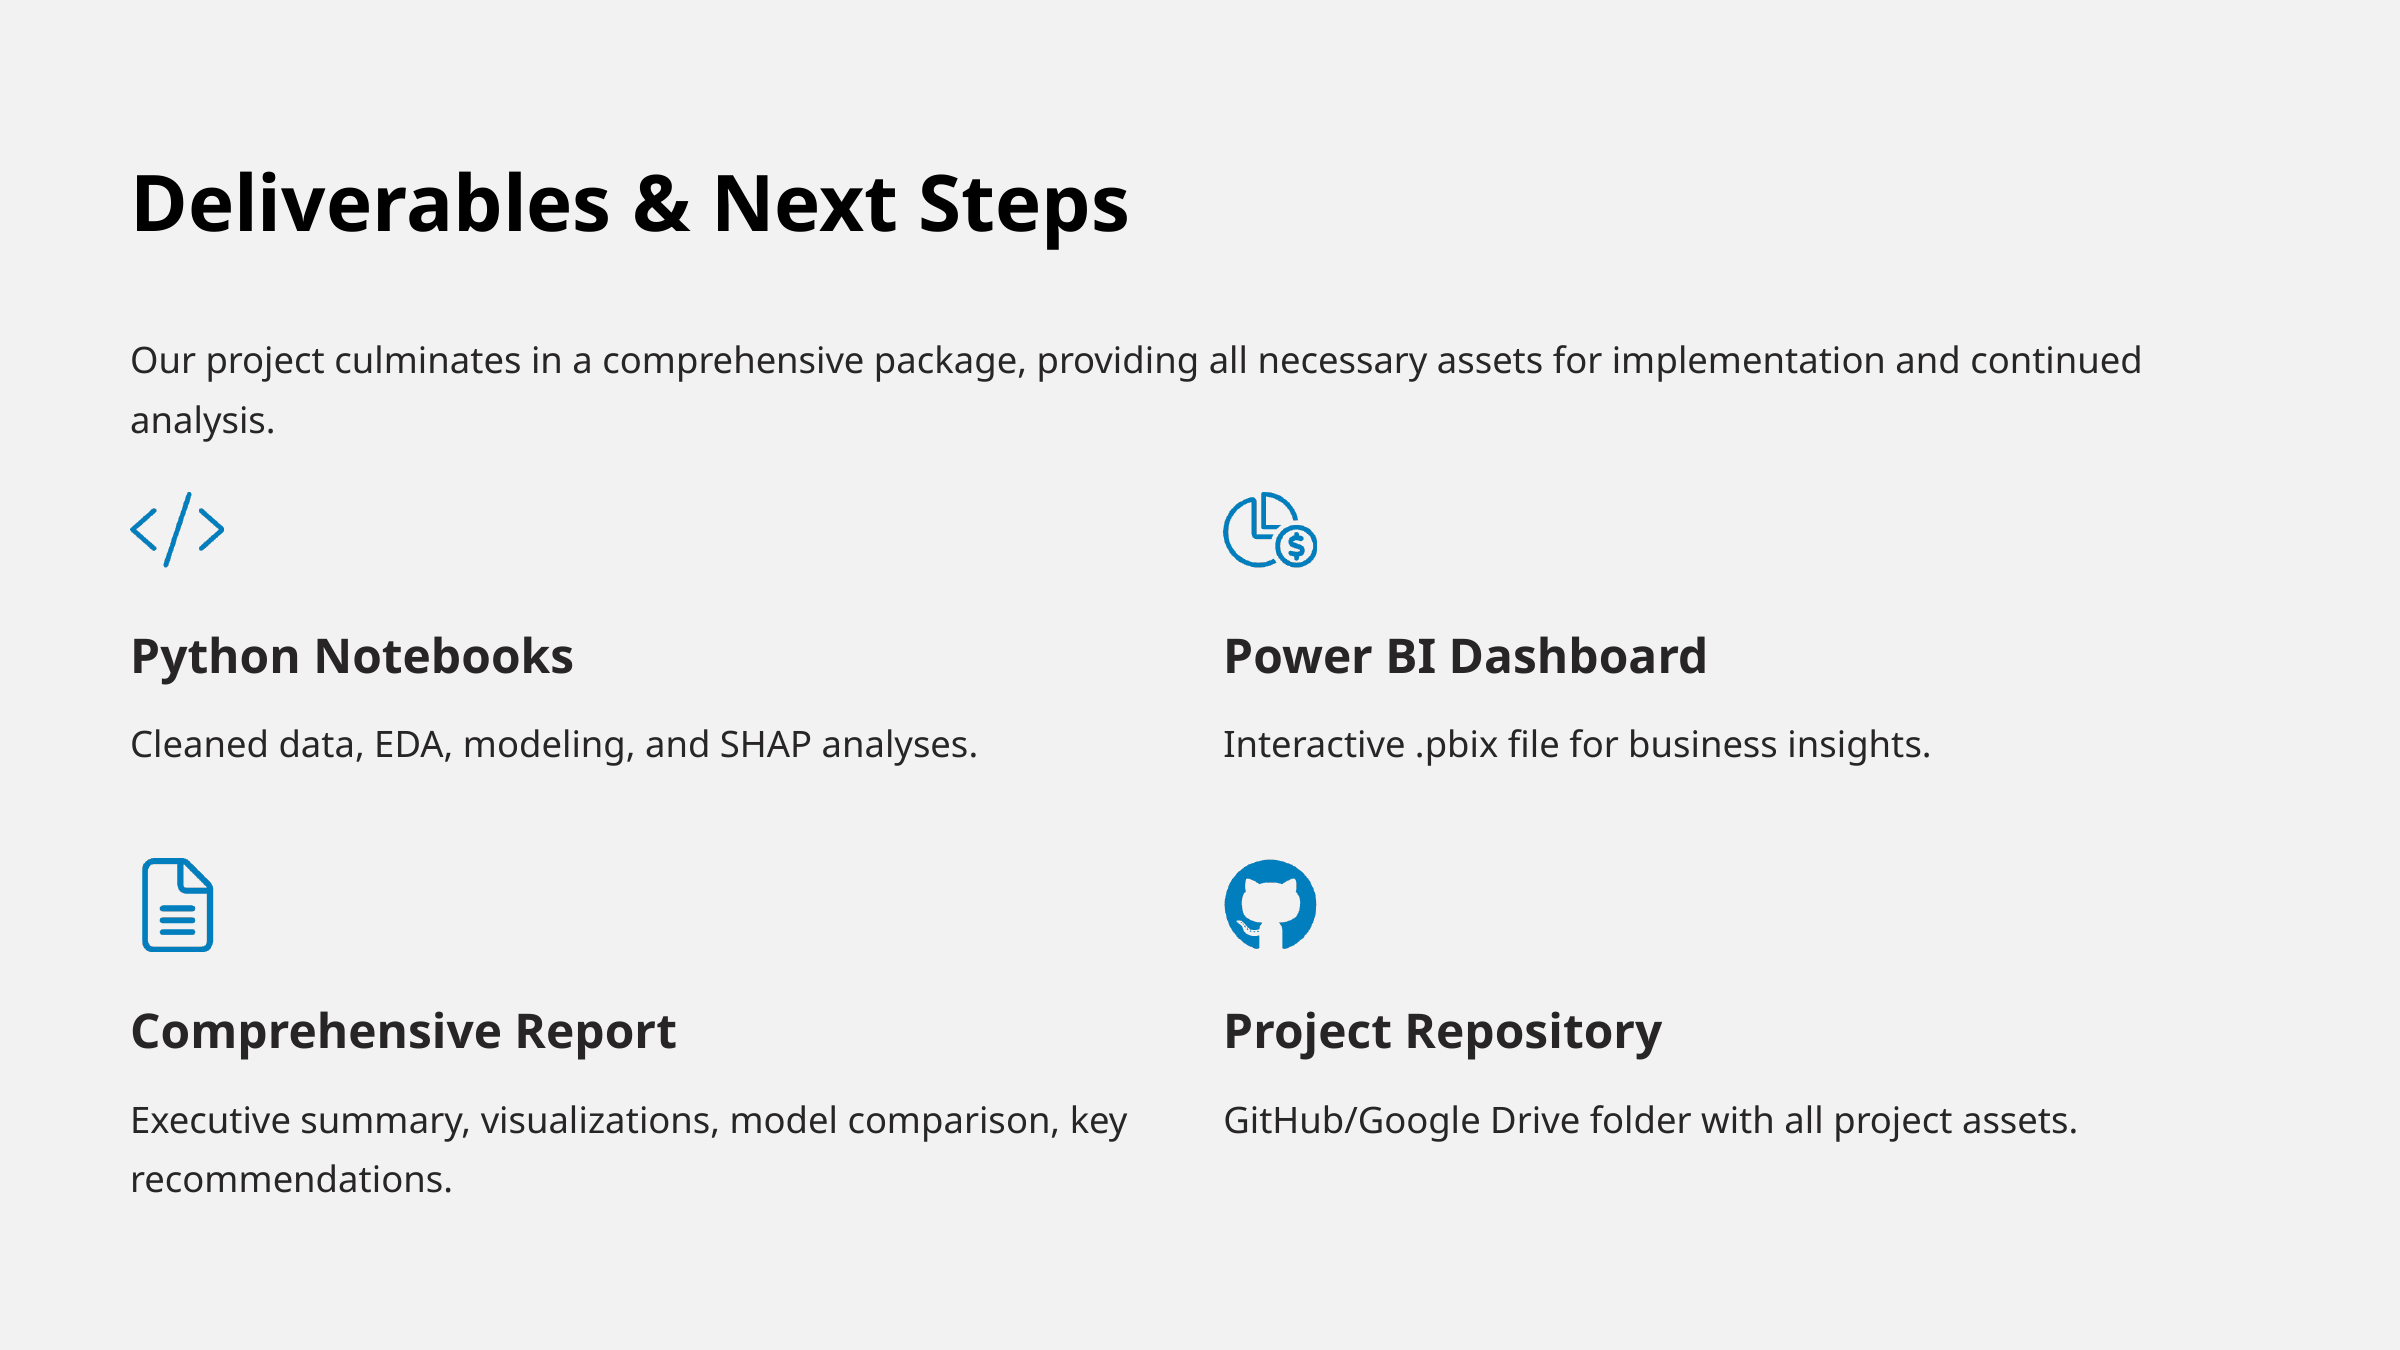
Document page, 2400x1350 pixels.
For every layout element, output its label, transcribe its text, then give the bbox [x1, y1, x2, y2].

picture [184, 866, 205, 887]
picture [1223, 858, 1317, 952]
picture [187, 858, 224, 952]
picture [1223, 482, 1317, 576]
text_box Interactive .pbix file for business insights. [1223, 705, 2270, 766]
text_box Python Notebooks [130, 622, 619, 684]
text_box Comprehensive Report [130, 997, 644, 1059]
picture [130, 482, 224, 576]
text_box Project Repository [1223, 997, 1712, 1059]
text_box Power BI Dashboard [1223, 622, 1712, 684]
picture [148, 865, 206, 946]
picture [130, 858, 149, 952]
text_box Executive summary, visualizations, model comparison, key recommendations. [130, 1081, 1177, 1201]
text_box Deliverables & Next Steps [130, 149, 1047, 248]
text_box Cleaned data, EDA, modeling, and SHAP analyses. [130, 705, 1177, 766]
text_box Our project culminates in a comprehensive package, providing all necessary assets for implementation and continued analysis. [130, 321, 2270, 441]
text_box GitHub/Google Drive folder with all project assets. [1223, 1081, 2270, 1141]
picture [1281, 530, 1313, 562]
